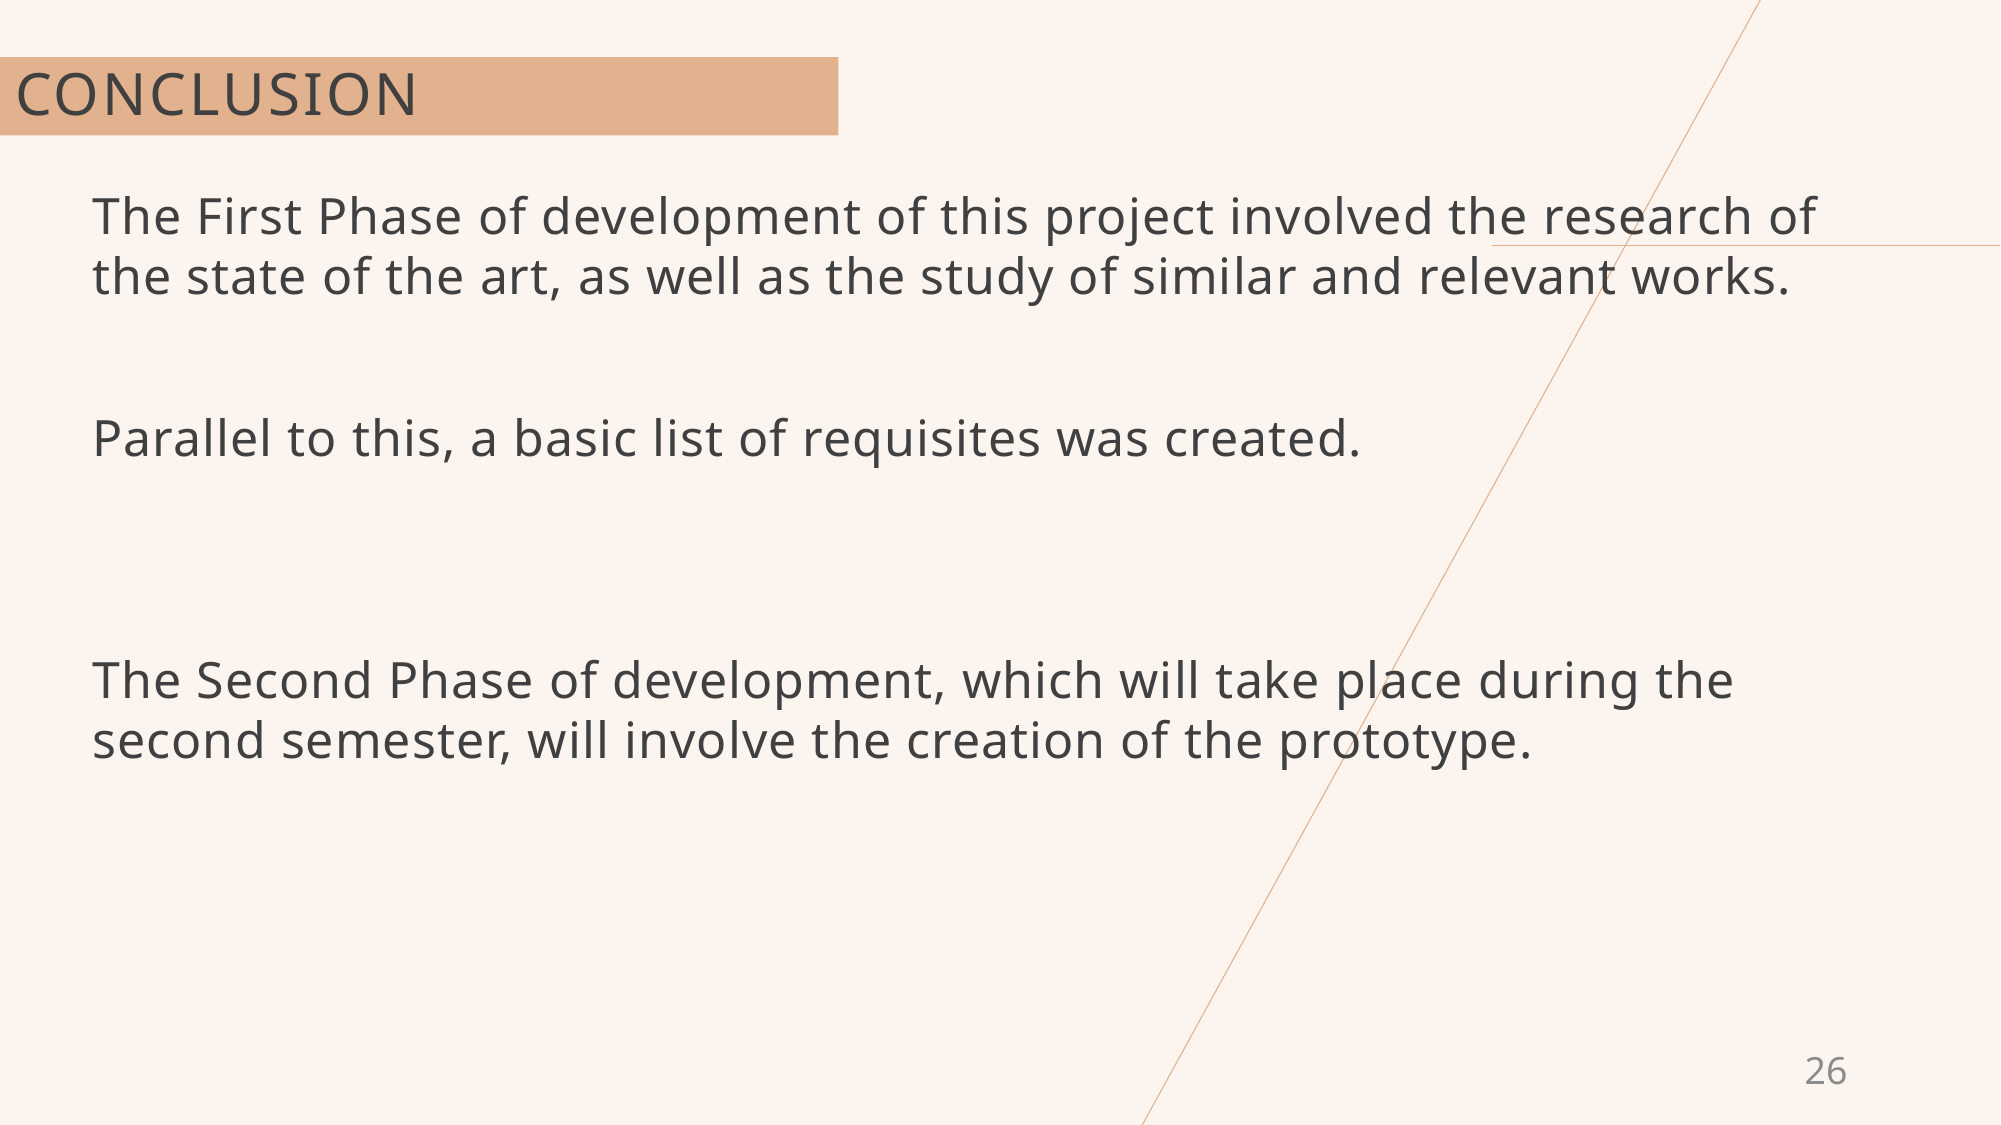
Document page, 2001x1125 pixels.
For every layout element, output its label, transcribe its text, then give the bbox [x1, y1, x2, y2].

slide_number 26 [1412, 1042, 1863, 1103]
list The First Phase of development of this project involved the research of the state of the art, as well as the study of similar and relevant works. Parallel to this, a basic list of requisites was created. The Second Phase of development, which will take place during the second semester, will involve the creation of the prototype. [77, 177, 1891, 1020]
title Conclusion [0, 57, 839, 136]
